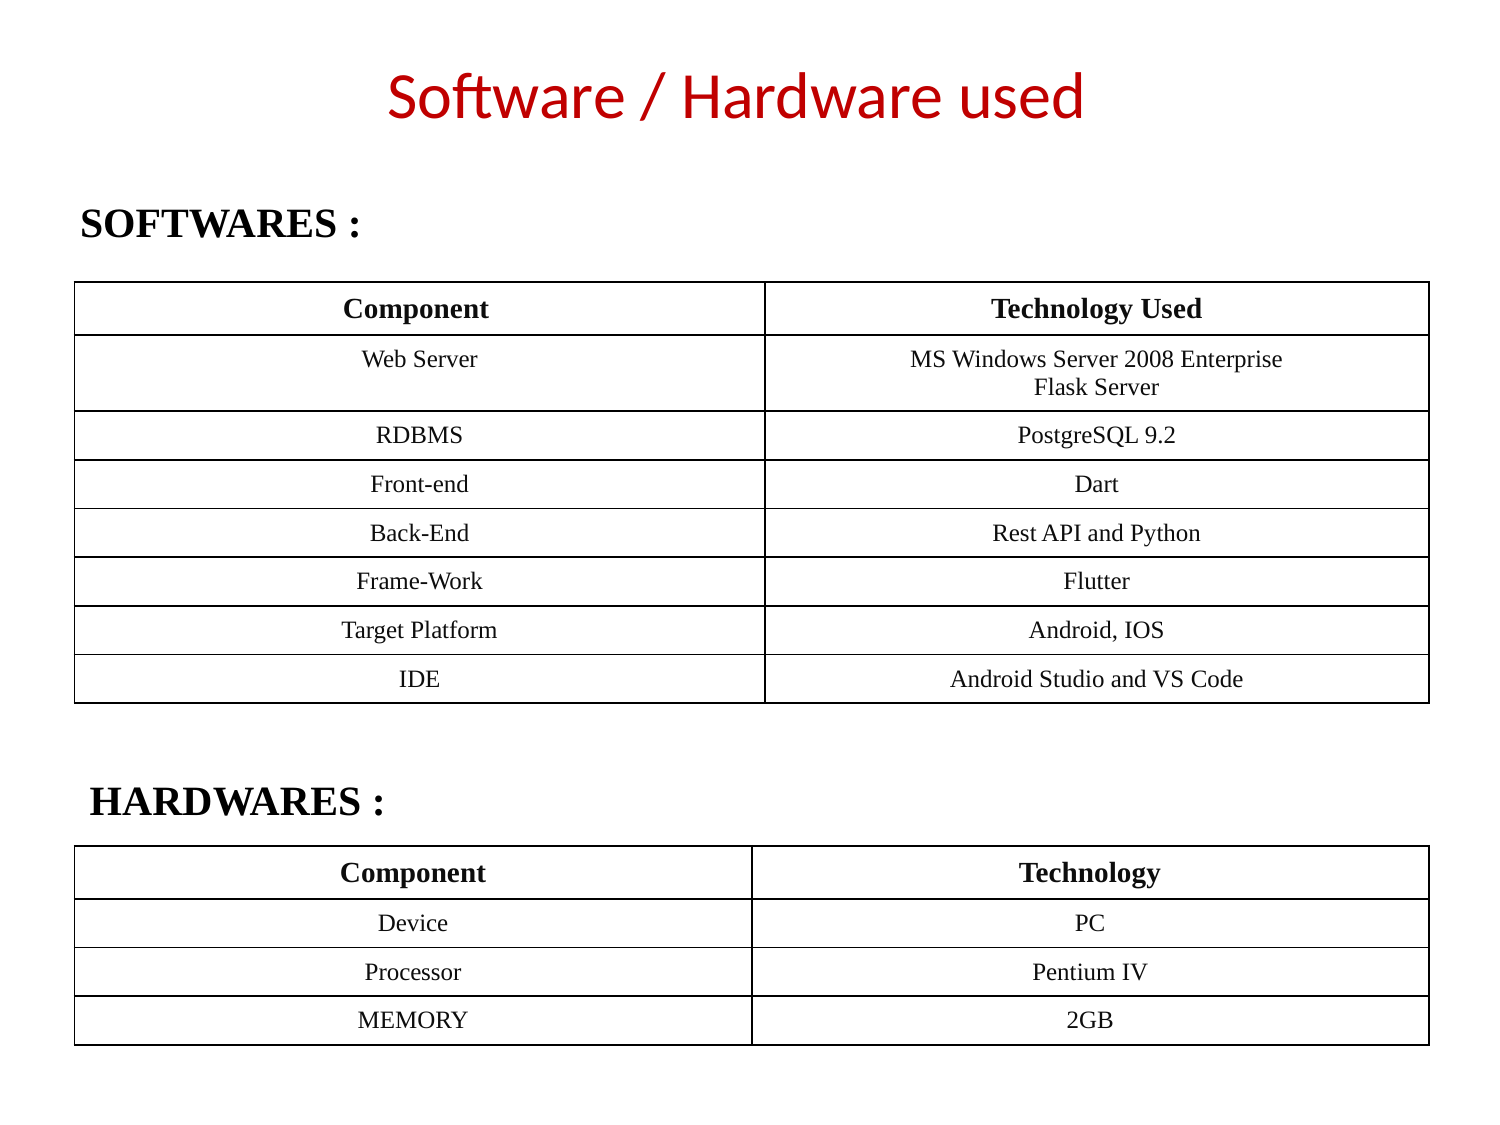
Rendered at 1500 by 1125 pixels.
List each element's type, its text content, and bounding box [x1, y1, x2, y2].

table_cell Rest API and Python [766, 509, 1428, 556]
title Software / Hardware used [89, 53, 1384, 141]
table_header Technology [753, 847, 1428, 898]
text_box SOFTWARES : [64, 180, 392, 244]
table_cell IDE [75, 655, 764, 702]
table_header Component [75, 283, 764, 334]
table_cell Processor [75, 948, 751, 995]
table_cell Android Studio and VS Code [766, 655, 1428, 702]
table_cell Device [75, 900, 751, 947]
table_cell Frame-Work [75, 558, 764, 605]
table_cell Web Server [75, 336, 764, 410]
table_cell Front-end [75, 461, 764, 508]
table_cell PostgreSQL 9.2 [766, 412, 1428, 459]
table_cell Android, IOS [766, 607, 1428, 654]
table_header Technology Used [766, 283, 1428, 334]
table_cell Target Platform [75, 607, 764, 654]
text_box HARDWARES : [74, 758, 477, 822]
table_cell Dart [766, 461, 1428, 508]
table_cell MS Windows Server 2008 Enterprise Flask Server [766, 336, 1428, 410]
table_cell RDBMS [75, 412, 764, 459]
table_cell 2GB [753, 997, 1428, 1044]
table_cell Back-End [75, 509, 764, 556]
table_cell MEMORY [75, 997, 751, 1044]
table_cell Pentium IV [753, 948, 1428, 995]
table_header Component [75, 847, 751, 898]
table_cell Flutter [766, 558, 1428, 605]
table_cell PC [753, 900, 1428, 947]
